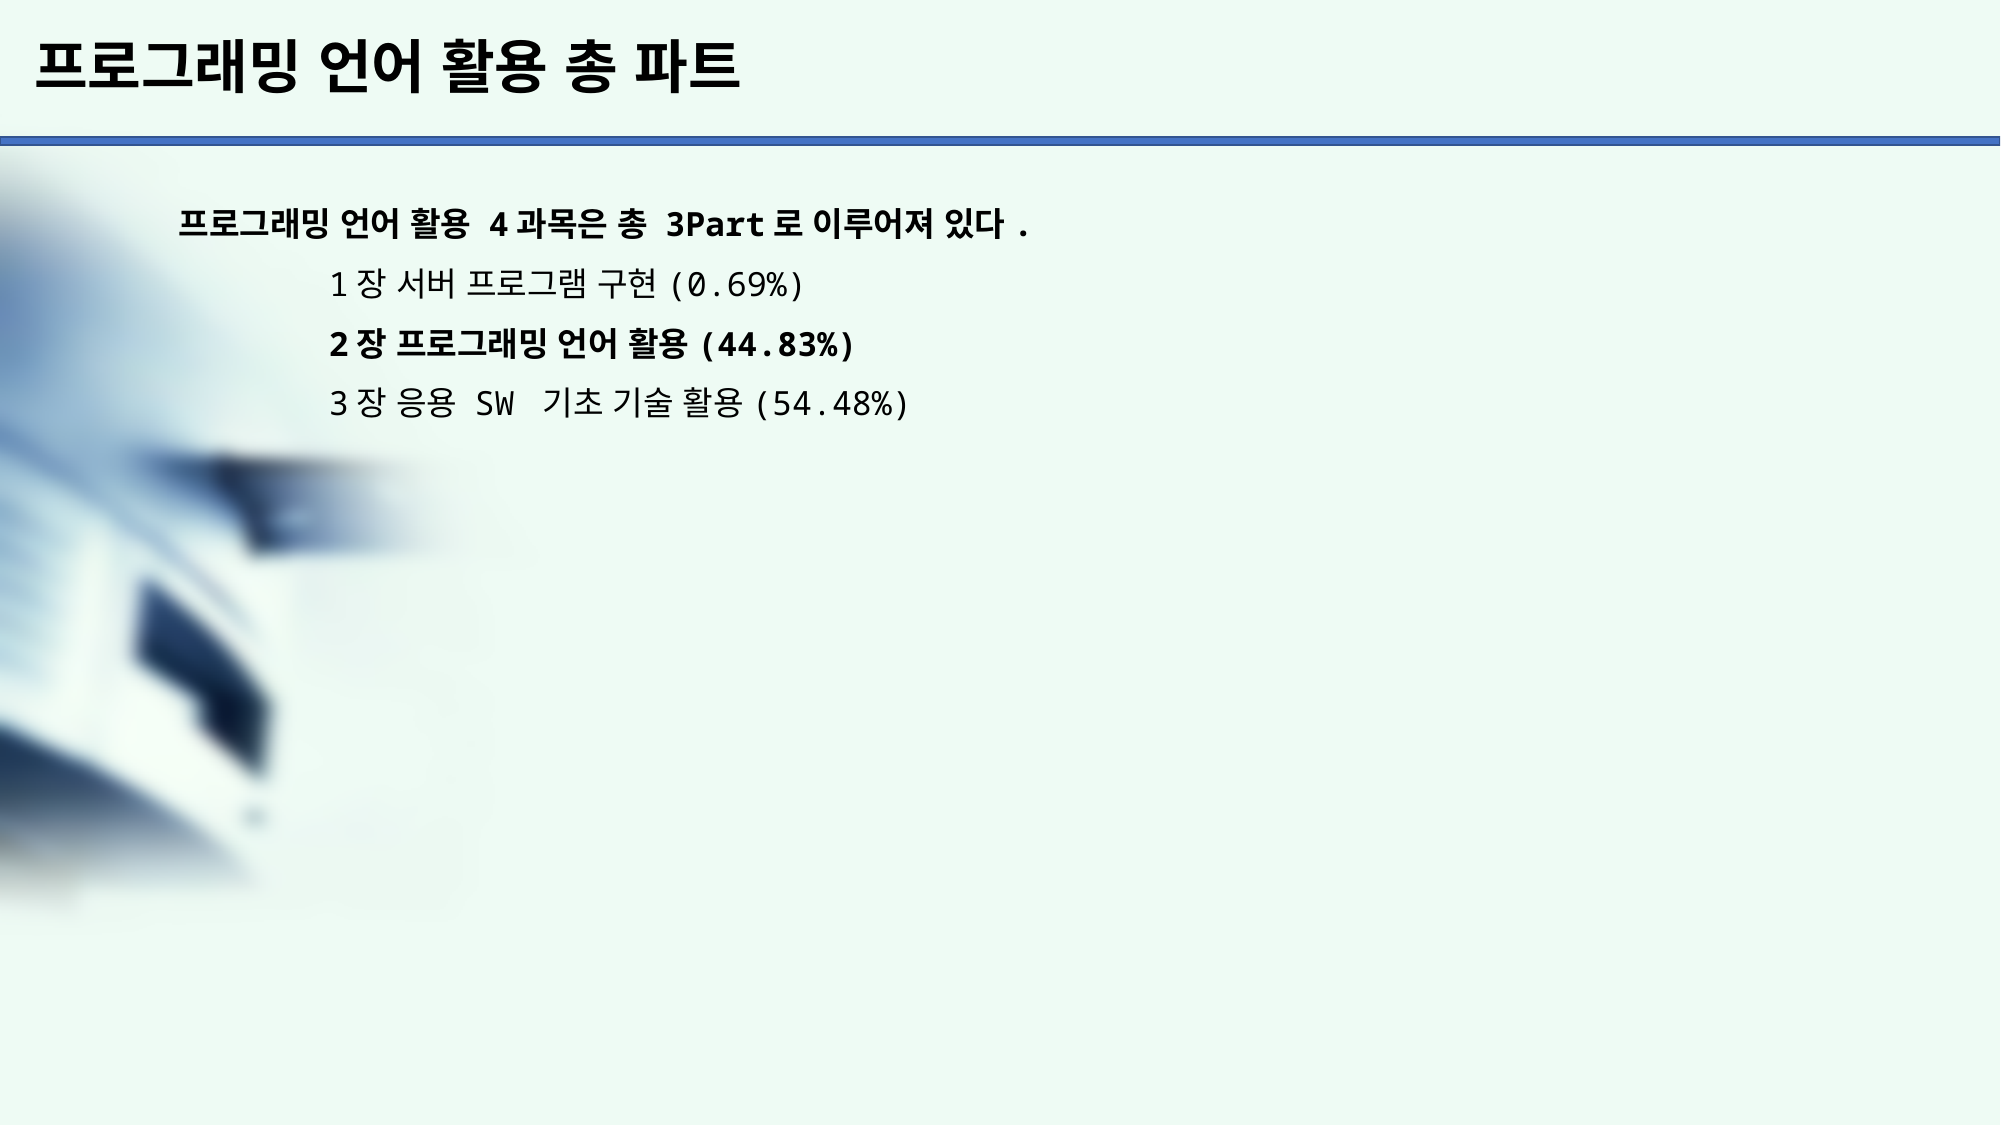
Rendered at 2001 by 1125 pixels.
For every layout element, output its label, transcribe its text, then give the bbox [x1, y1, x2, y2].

title 프로그래밍 언어 활용 총 파트 [19, 14, 1745, 126]
picture [0, 0, 2000, 136]
picture [0, 146, 2000, 1125]
text_box 프로그래밍 언어 활용 4과목은 총 3Part로 이루어져 있다. 1장 서버 프로그램 구현(0.69%) 2장 프로그래밍 언어 활용(44.83%) 3장 응용 SW 기초 기술 활용(54.48%) [163, 175, 1922, 490]
